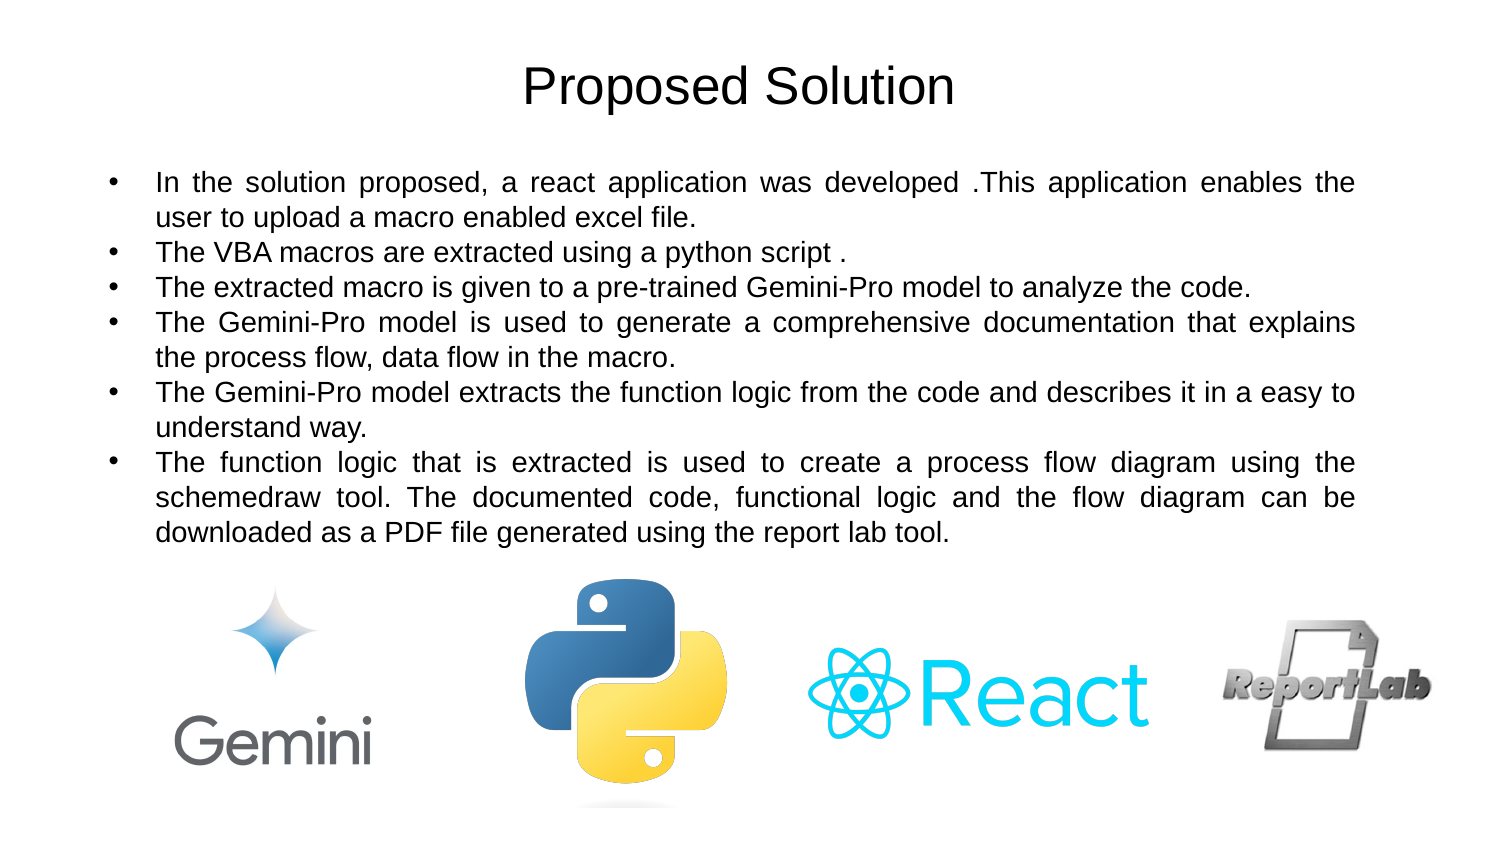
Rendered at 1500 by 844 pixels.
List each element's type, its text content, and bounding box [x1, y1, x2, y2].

picture [147, 566, 394, 783]
picture [805, 596, 1152, 791]
text_box In the solution proposed, a react application was developed .This application enables the user to upload a macro enabled excel file. The VBA macros are extracted using a python script . The extracted macro is given to a pre-trained Gemini-Pro model to analyze the code. The Gemini-Pro model is used to generate a comprehensive documentation that explains the process flow, data flow in the macro. The Gemini-Pro model extracts the function logic from the code and describes it in a easy to understand way. The function logic that is extracted is used to create a process flow diagram using the schemedraw tool. The documented code, functional logic and the flow diagram can be downloaded as a PDF file generated using the report lab tool. [93, 156, 1373, 626]
picture [525, 579, 734, 808]
picture [1211, 566, 1439, 795]
text_box Proposed Solution [40, 36, 1439, 131]
